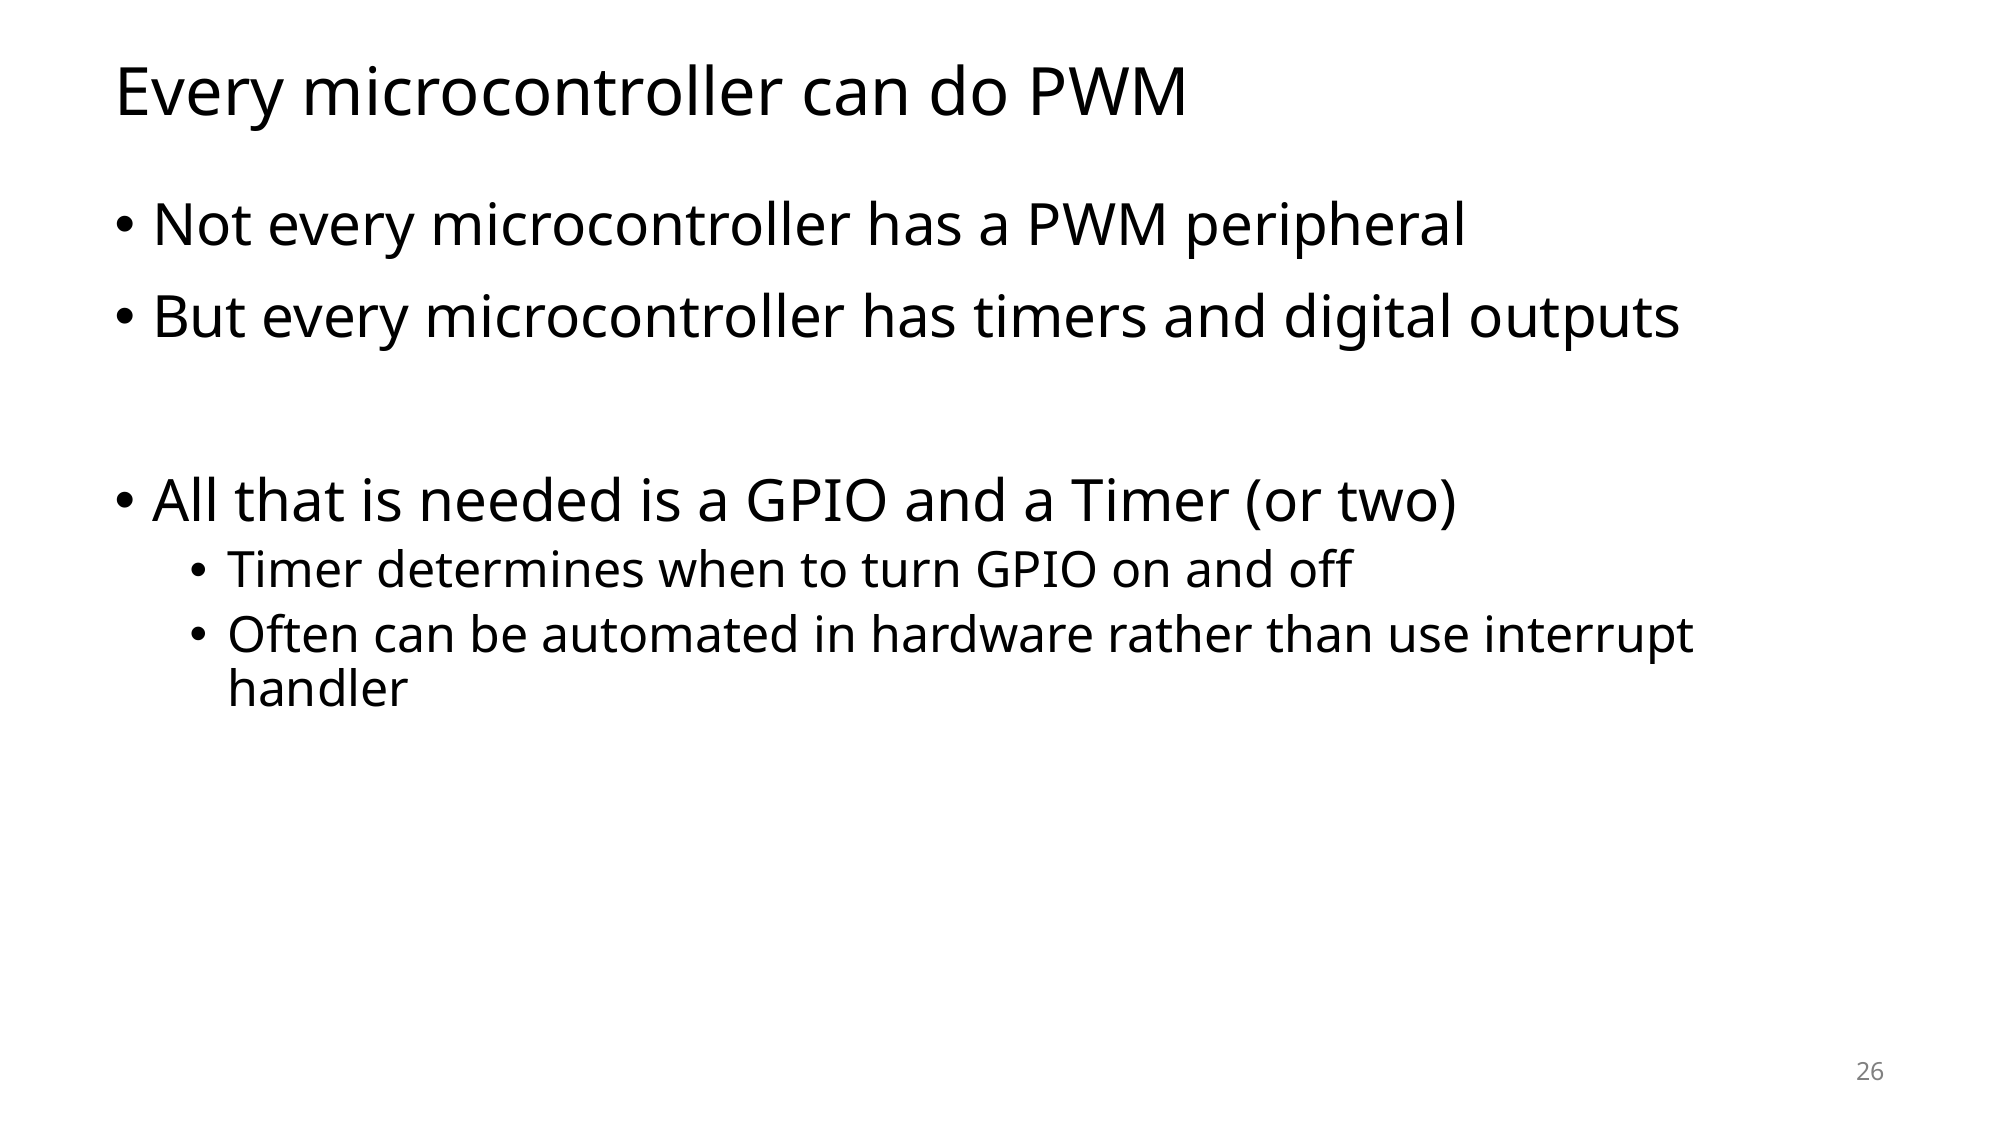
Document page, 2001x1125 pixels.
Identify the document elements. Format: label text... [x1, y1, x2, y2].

title Every microcontroller can do PWM [99, 37, 1900, 150]
list Not every microcontroller has a PWM peripheral But every microcontroller has timers and digital outputs All that is needed is a GPIO and a Timer (or two) Timer determines when to turn GPIO on and off Often can be automated in hardware rather than use interrupt handler [99, 187, 1900, 1013]
slide_number 26 [1749, 1042, 1900, 1103]
